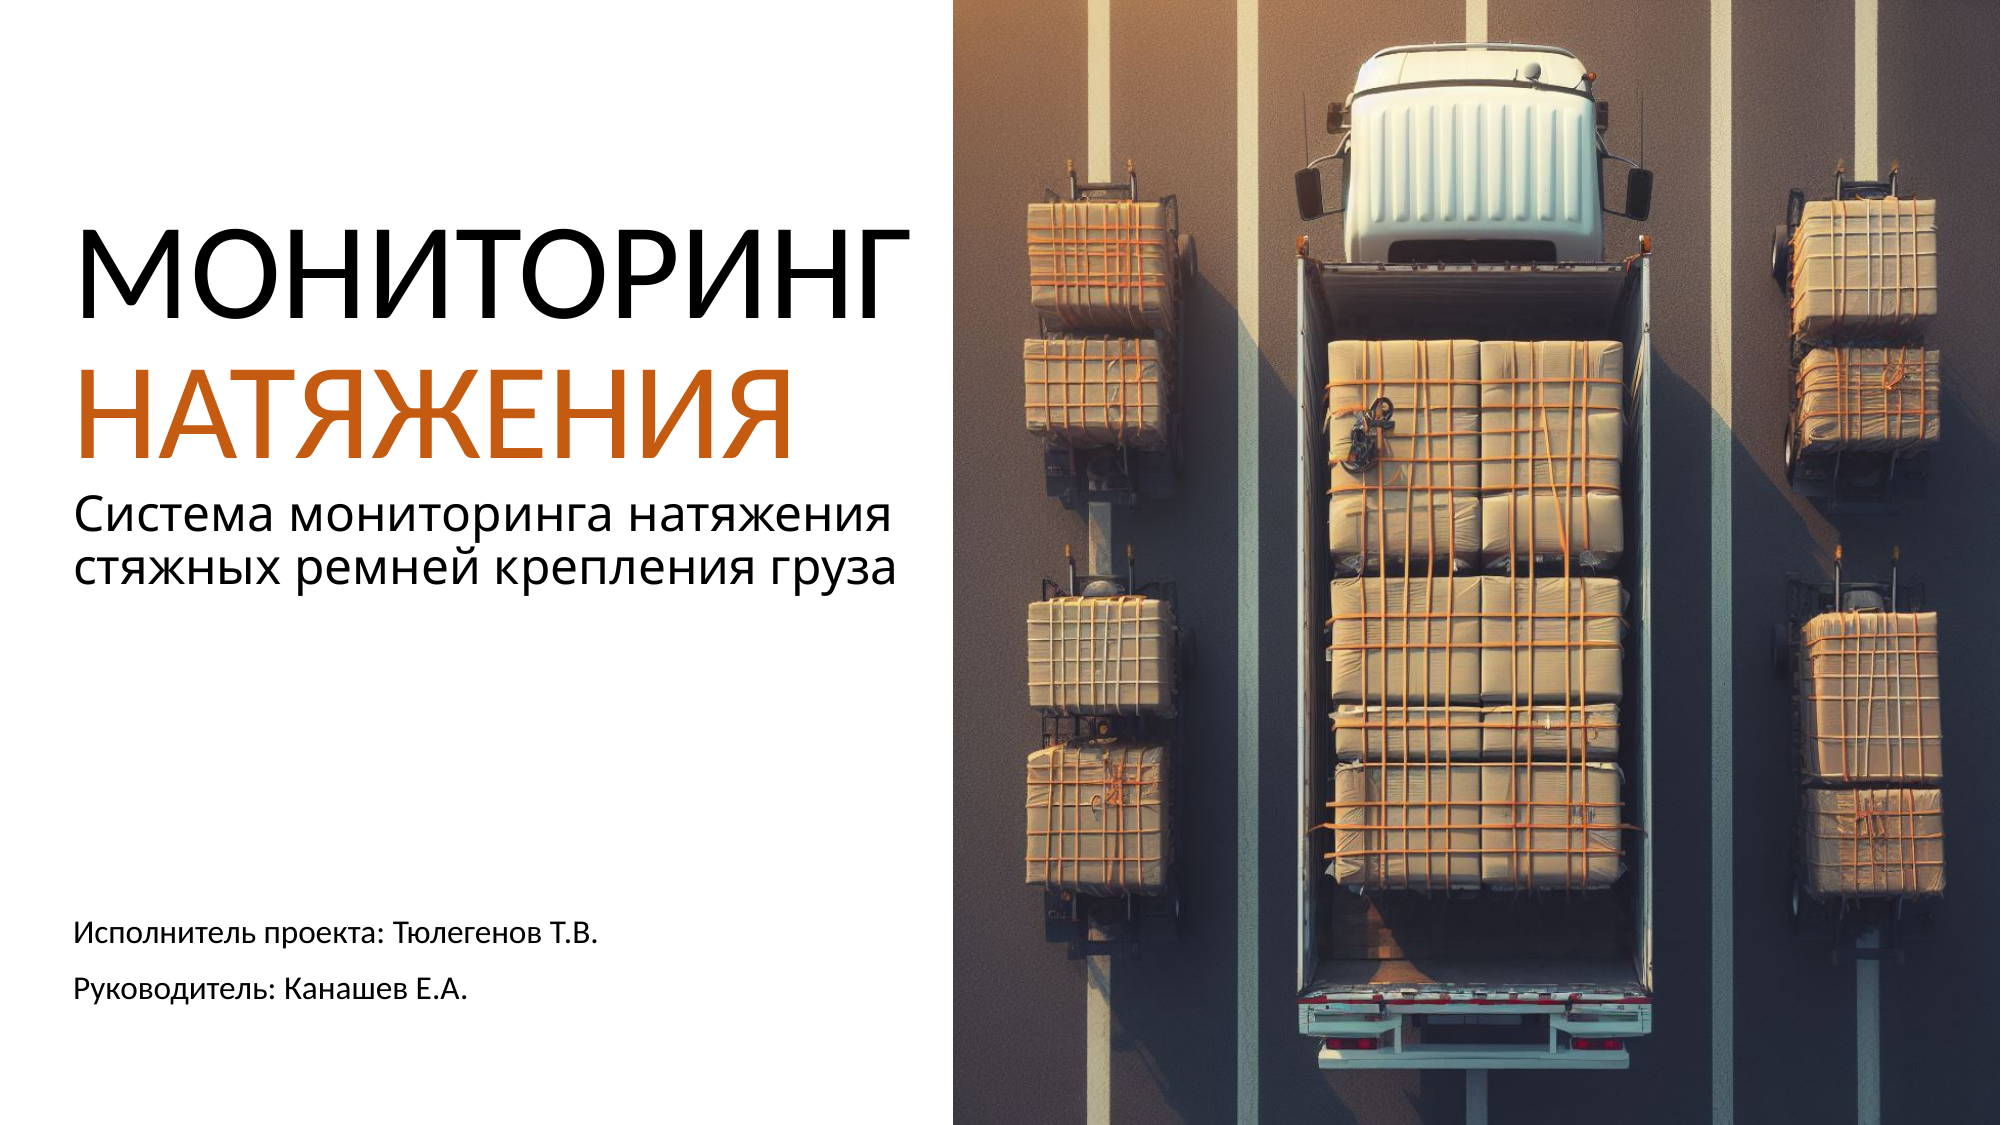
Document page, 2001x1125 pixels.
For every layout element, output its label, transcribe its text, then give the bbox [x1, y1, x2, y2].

picture [953, 0, 2000, 1125]
text_box МОНИТОРИНГ НАТЯЖЕНИЯ [58, 199, 953, 660]
subtitle Исполнитель проекта: Тюлегенов Т.В. Руководитель: Канашев Е.А. [58, 906, 953, 1056]
